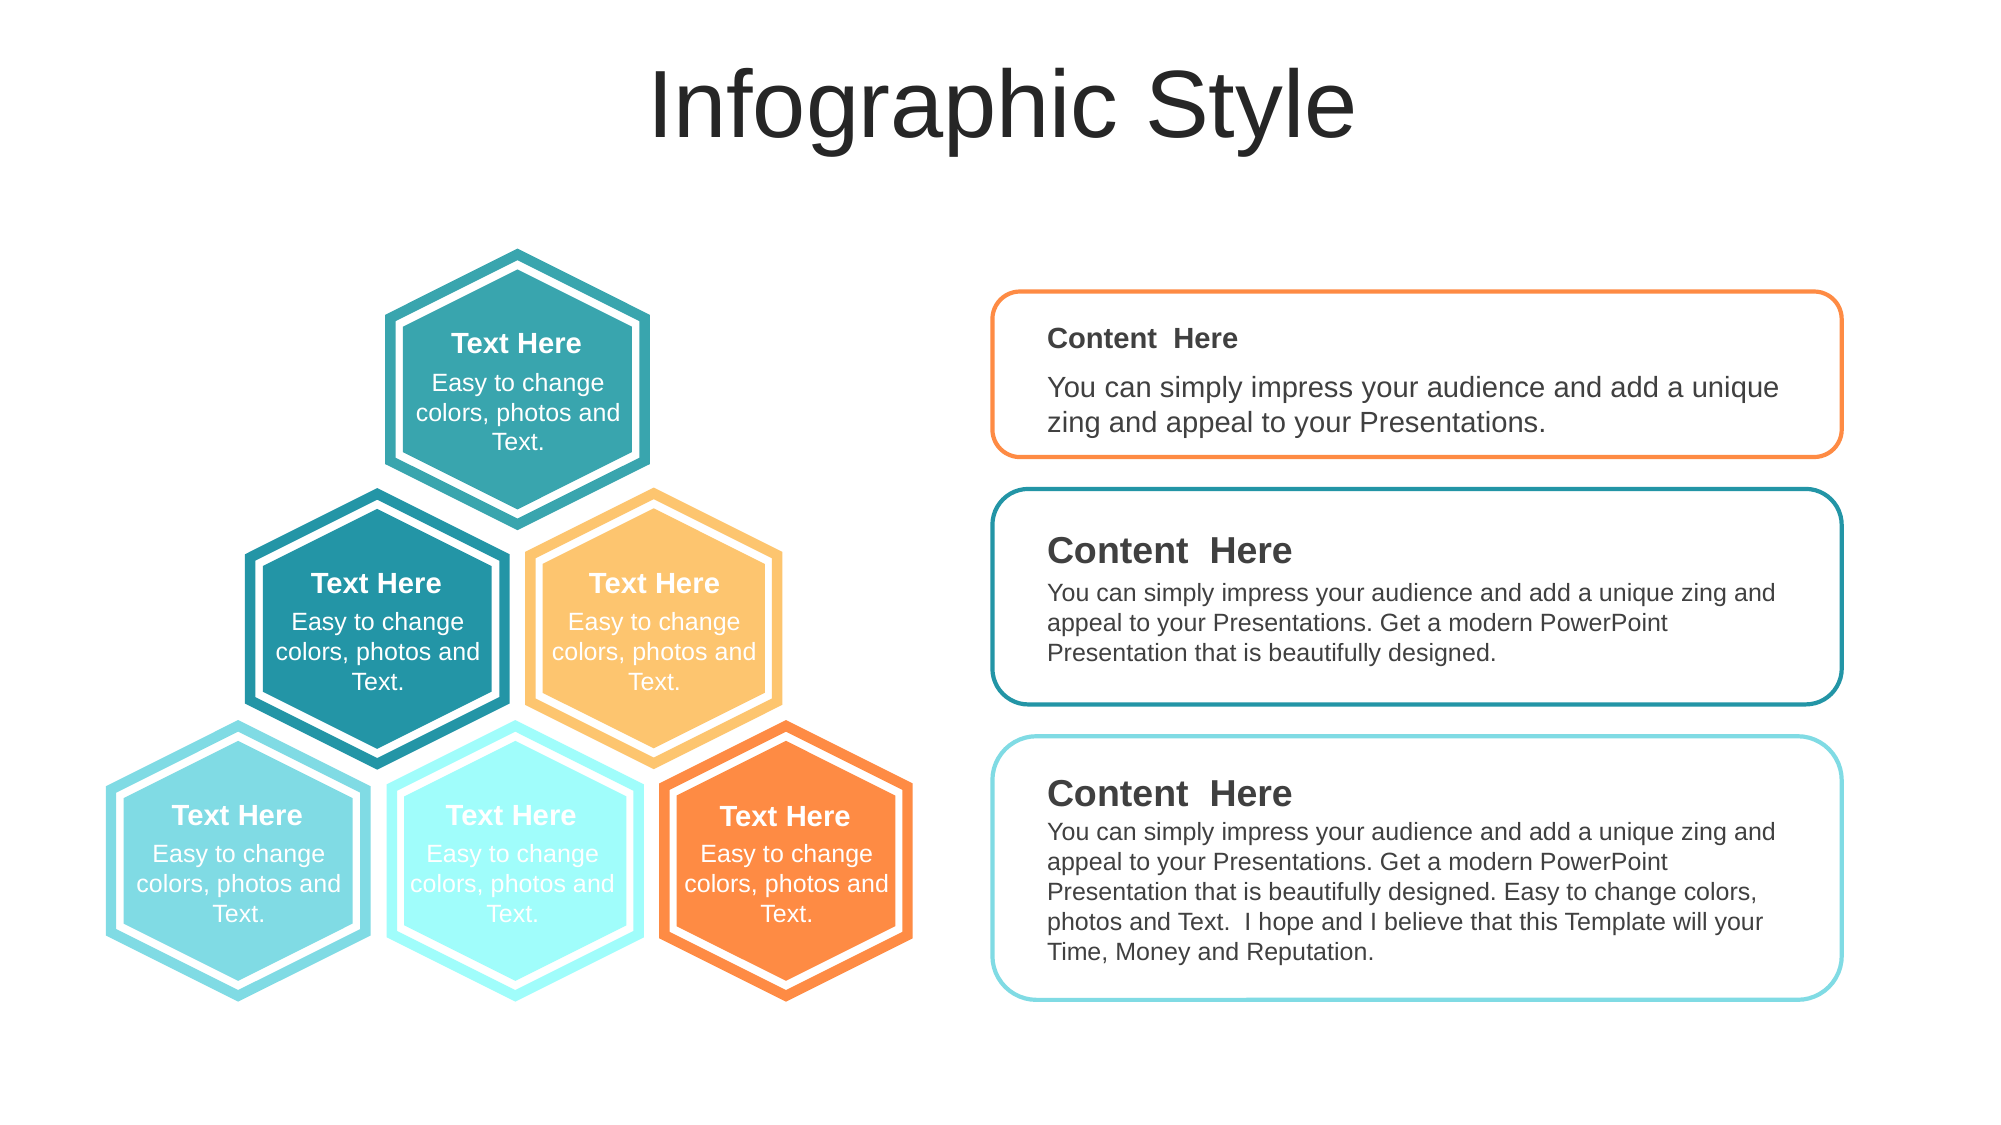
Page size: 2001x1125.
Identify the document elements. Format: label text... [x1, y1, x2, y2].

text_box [389, 317, 645, 462]
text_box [388, 789, 636, 934]
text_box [658, 789, 914, 934]
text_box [651, 739, 921, 983]
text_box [103, 733, 374, 989]
text_box [991, 487, 1843, 706]
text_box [518, 504, 789, 752]
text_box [380, 737, 651, 985]
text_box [382, 262, 653, 517]
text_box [242, 501, 513, 757]
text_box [1032, 761, 1821, 975]
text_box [1032, 518, 1821, 676]
list Infographic Style [53, 47, 1952, 166]
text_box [249, 556, 505, 702]
text_box [991, 735, 1843, 1001]
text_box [110, 789, 366, 934]
text_box [991, 290, 1843, 459]
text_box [531, 556, 778, 702]
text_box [1032, 311, 1821, 447]
